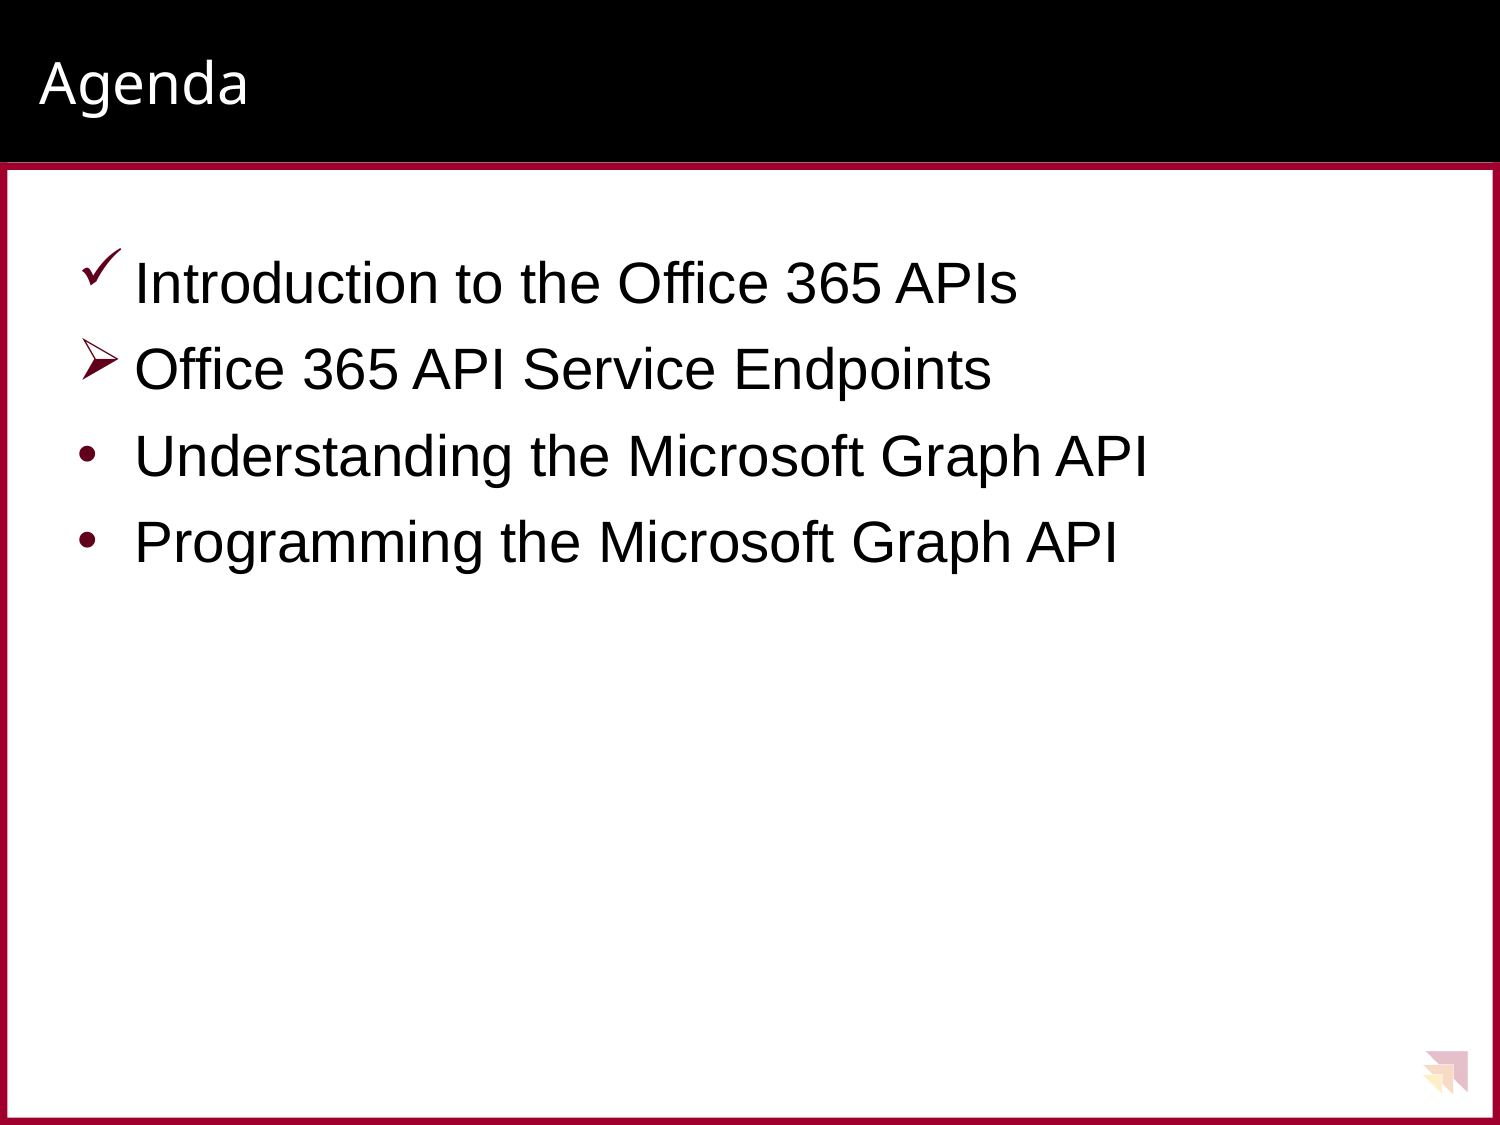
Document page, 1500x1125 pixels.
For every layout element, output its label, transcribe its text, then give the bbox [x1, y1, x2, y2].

title Agenda [24, 12, 1438, 150]
list Introduction to the Office 365 APIs Office 365 API Service Endpoints Understanding the Microsoft Graph API Programming the Microsoft Graph API [62, 237, 1438, 1088]
